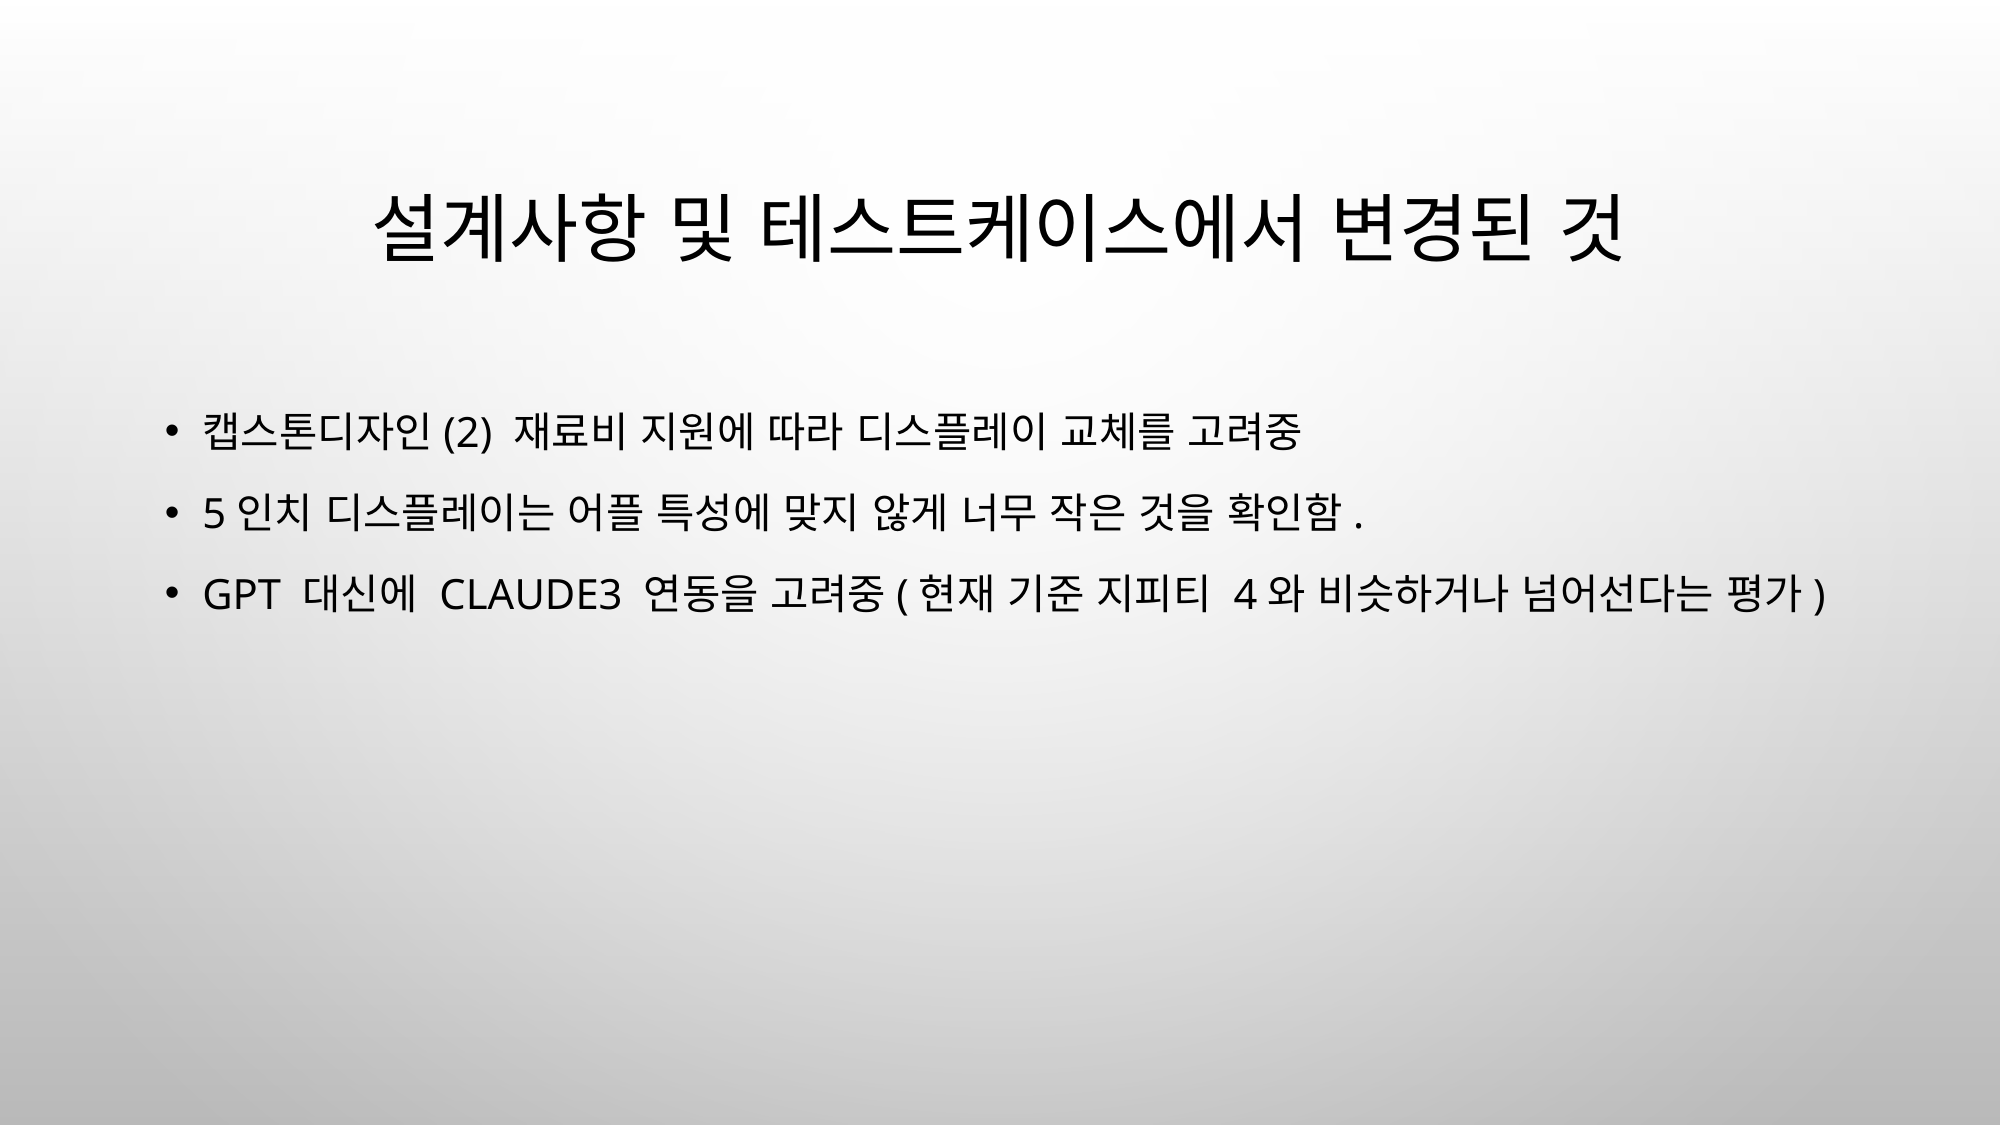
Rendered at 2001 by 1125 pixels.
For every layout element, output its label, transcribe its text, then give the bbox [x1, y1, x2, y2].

title 설계사항 및 테스트케이스에서 변경된 것 [149, 101, 1851, 364]
picture [0, 0, 2000, 1125]
list 캡스톤디자인(2) 재료비 지원에 따라 디스플레이 교체를 고려중 5인치 디스플레이는 어플 특성에 맞지 않게 너무 작은 것을 확인함. gpt 대신에 CLAUDE3 연동을 고려중(현재 기준 지피티 4와 비슷하거나 넘어선다는 평가) [149, 388, 1851, 1069]
